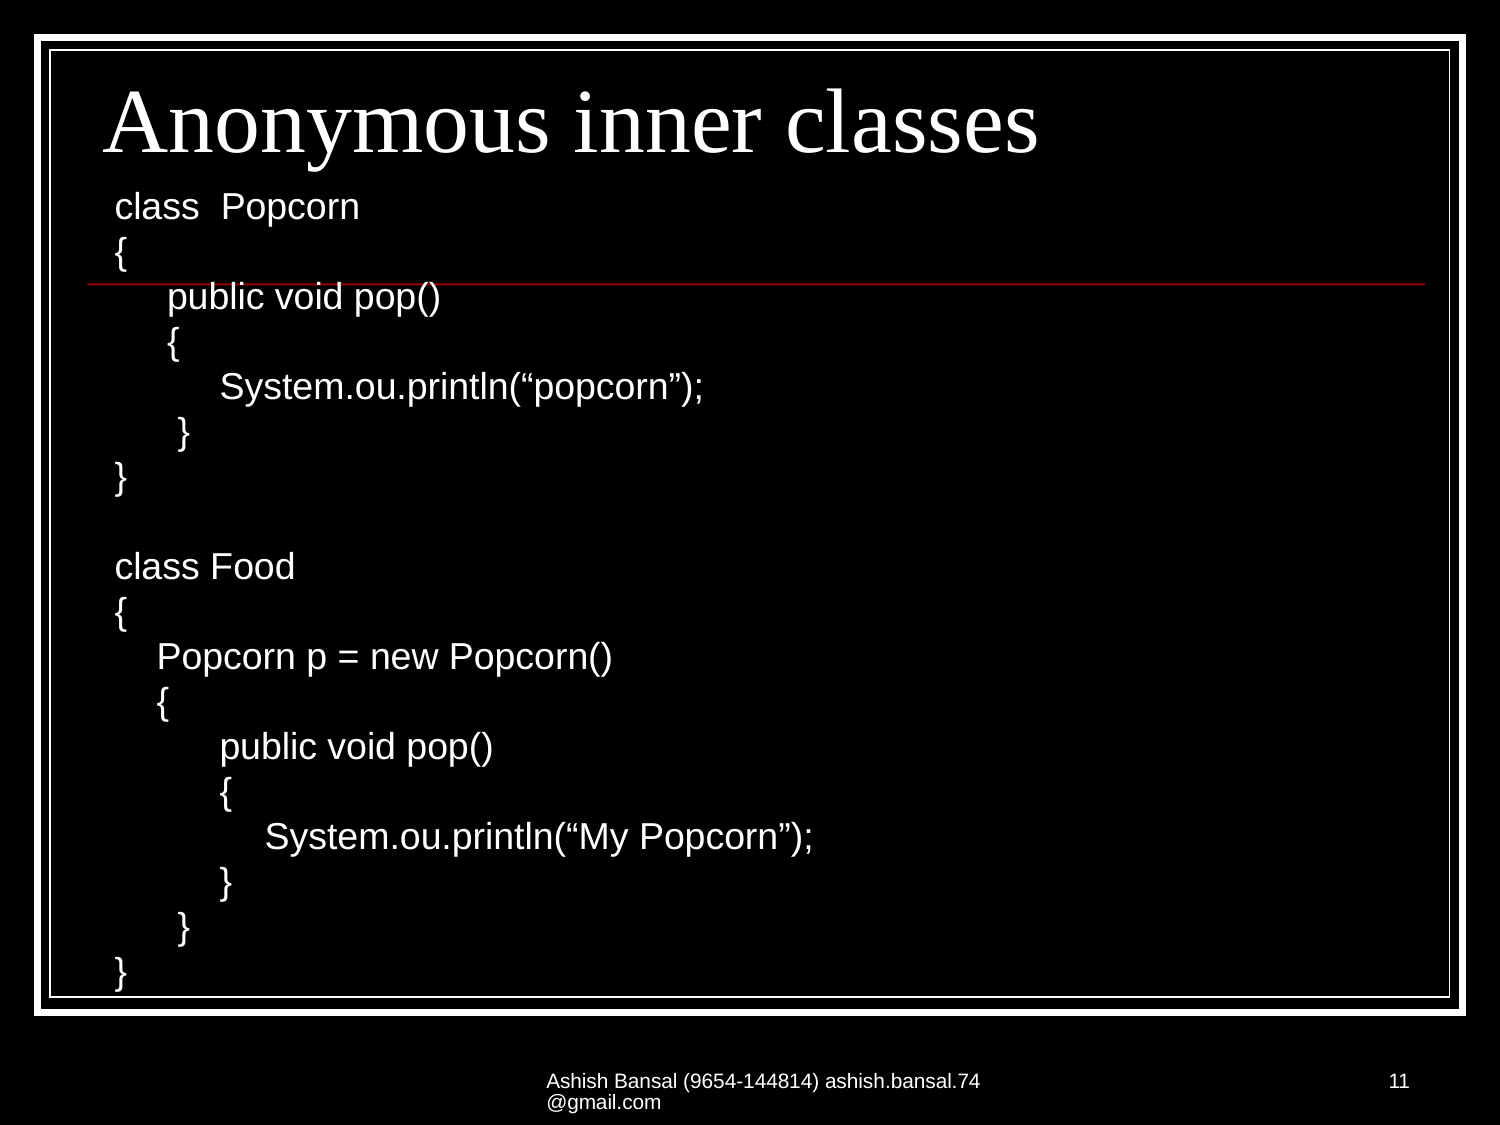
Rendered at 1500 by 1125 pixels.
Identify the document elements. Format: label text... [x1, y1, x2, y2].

title Anonymous inner classes [87, 74, 1426, 178]
text_box class Popcorn { public void pop() { System.ou.println(“popcorn”); } } class Food { Popcorn p = new Popcorn() { public void pop() { System.ou.println(“My Popcorn”); } } } [99, 174, 863, 1000]
slide_number 11 [1112, 1024, 1426, 1101]
footer Ashish Bansal (9654-144814) ashish.bansal.74@gmail.com [530, 1024, 1007, 1101]
